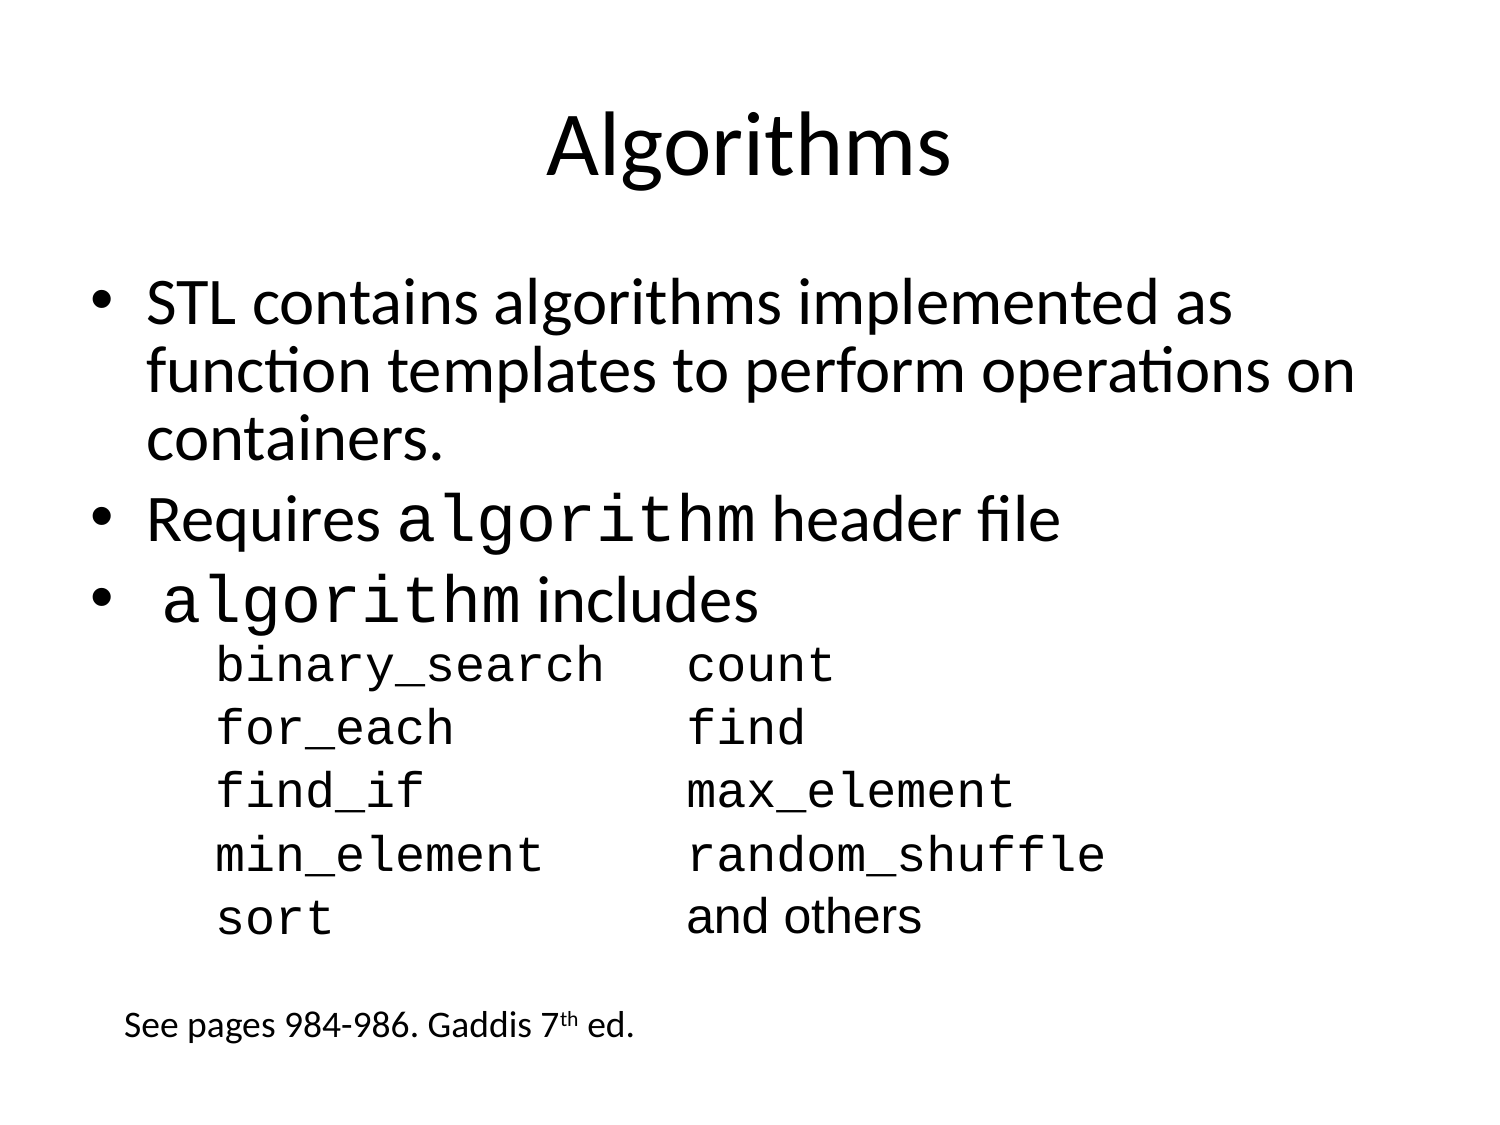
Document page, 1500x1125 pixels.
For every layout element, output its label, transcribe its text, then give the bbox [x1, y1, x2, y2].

table_cell random_shuffle [671, 827, 1187, 891]
table_cell sort [200, 891, 671, 954]
table_cell find_if [200, 764, 671, 827]
table_header binary_search [200, 638, 671, 701]
title Algorithms [75, 45, 1425, 233]
text_box See pages 984-986. Gaddis 7th ed. [109, 992, 1322, 1053]
table_cell min_element [200, 827, 671, 891]
table_cell and others [671, 891, 1187, 954]
list STL contains algorithms implemented as function templates to perform operations on containers. Requires algorithm header file algorithm includes [75, 262, 1425, 975]
table_header count [671, 638, 1187, 701]
table_cell for_each [200, 701, 671, 764]
table_cell max_element [671, 764, 1187, 827]
table_cell find [671, 701, 1187, 764]
